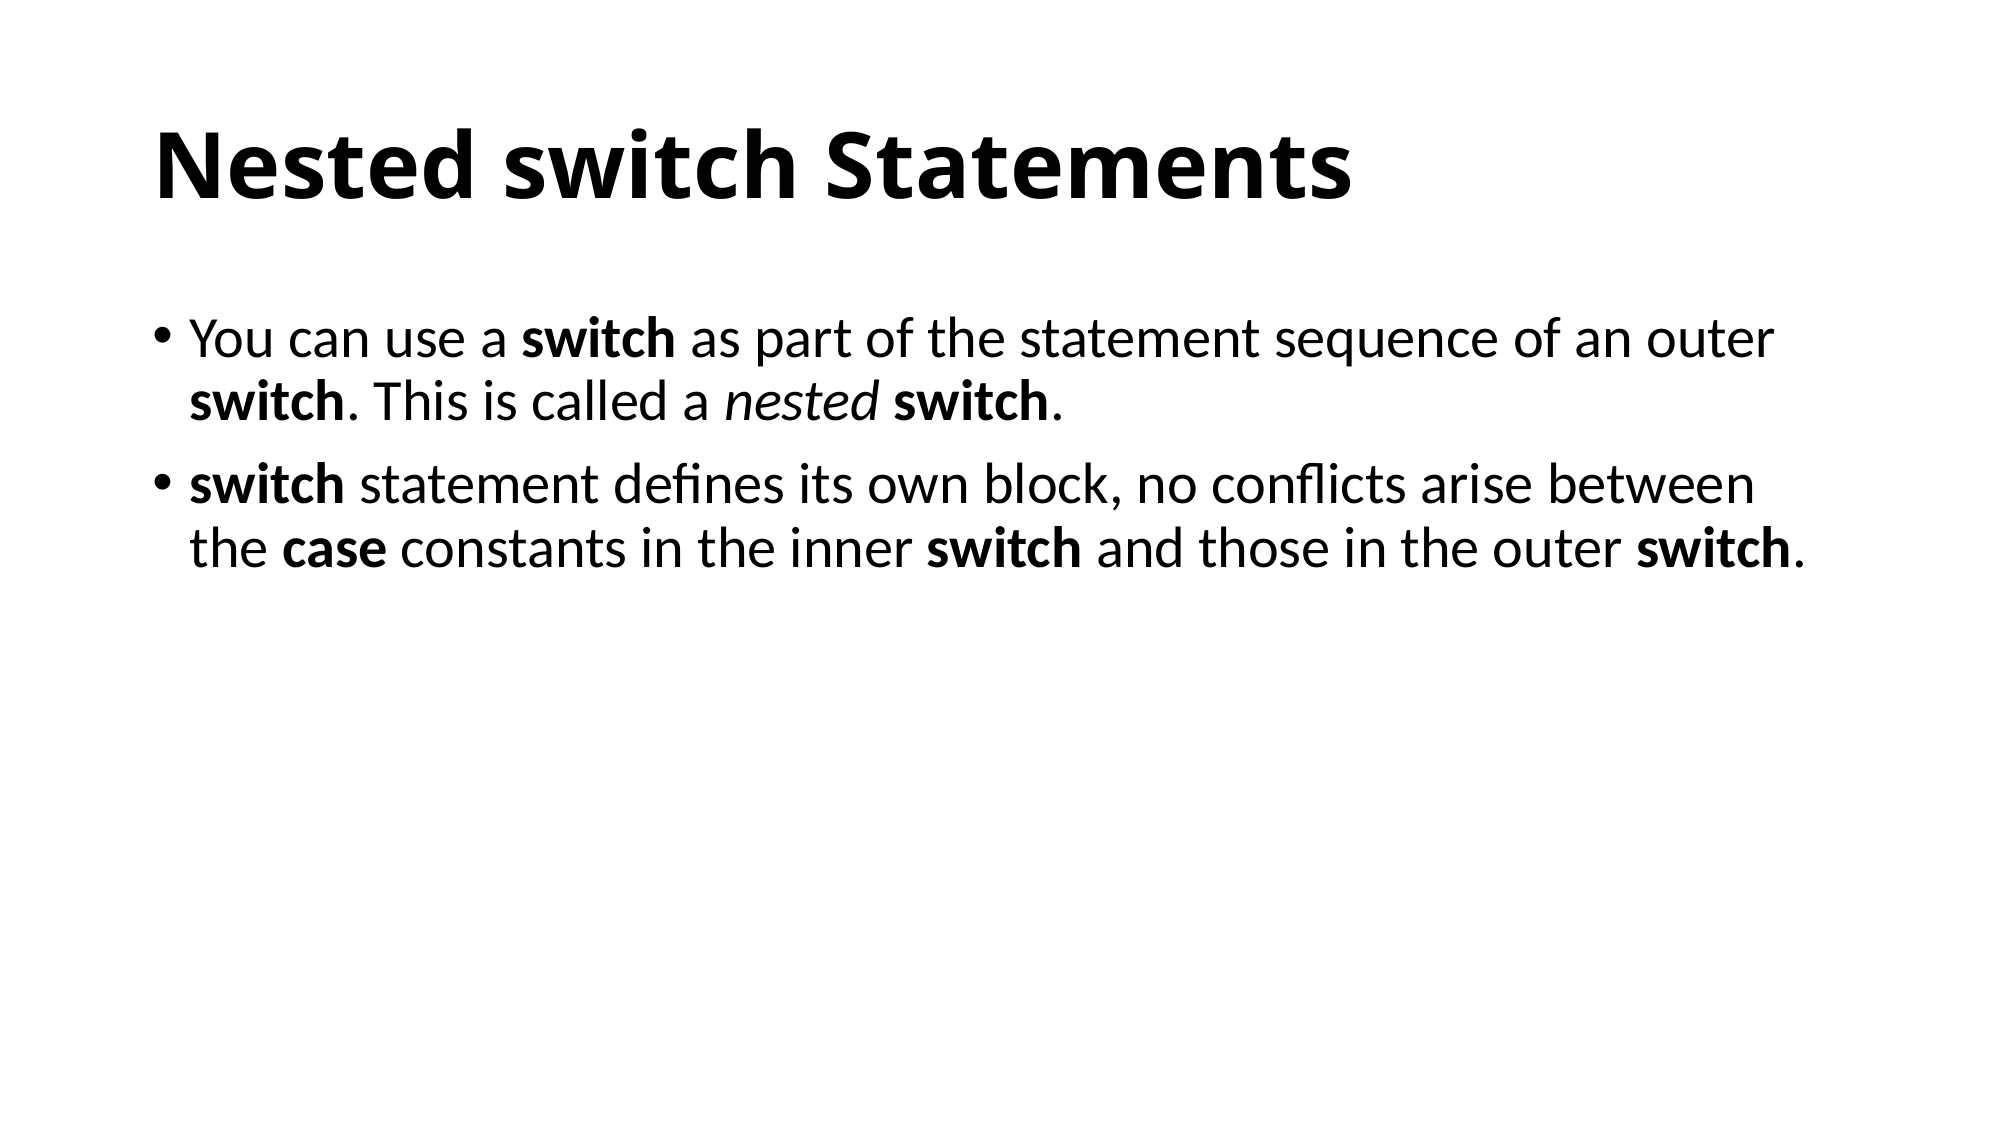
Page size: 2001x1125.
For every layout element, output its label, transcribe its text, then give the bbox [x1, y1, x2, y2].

list You can use a switch as part of the statement sequence of an outer switch. This is called a nested switch. switch statement defines its own block, no conflicts arise between the case constants in the inner switch and those in the outer switch. [137, 299, 1863, 1014]
title Nested switch Statements [137, 59, 1863, 278]
